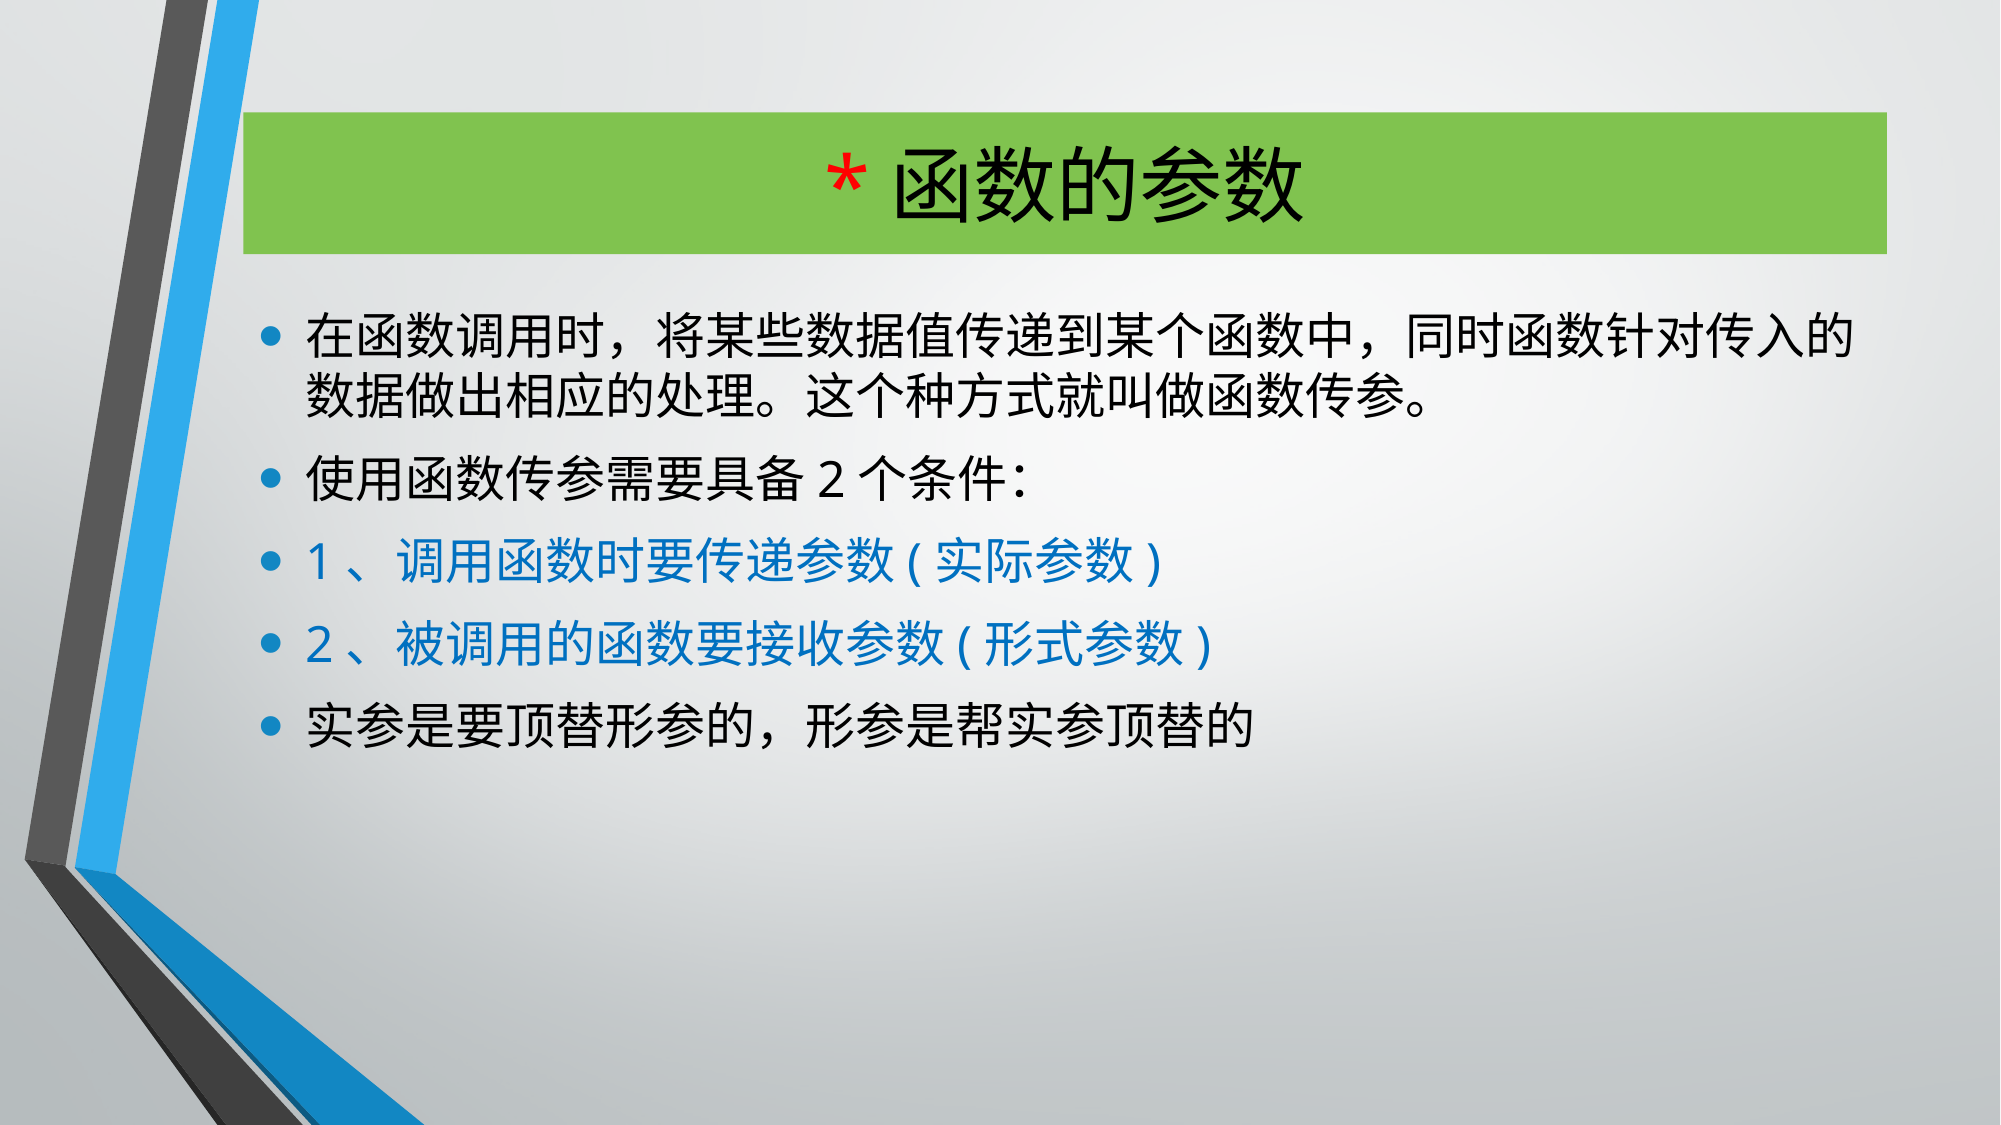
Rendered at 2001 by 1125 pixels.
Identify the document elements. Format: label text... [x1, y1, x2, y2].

list 在函数调用时，将某些数据值传递到某个函数中，同时函数针对传入的数据做出相应的处理。这个种方式就叫做函数传参。 使用函数传参需要具备2个条件： 1、调用函数时要传递参数(实际参数) 2、被调用的函数要接收参数(形式参数) 实参是要顶替形参的，形参是帮实参顶替的 [243, 297, 1887, 1125]
title *函数的参数 [243, 112, 1887, 255]
